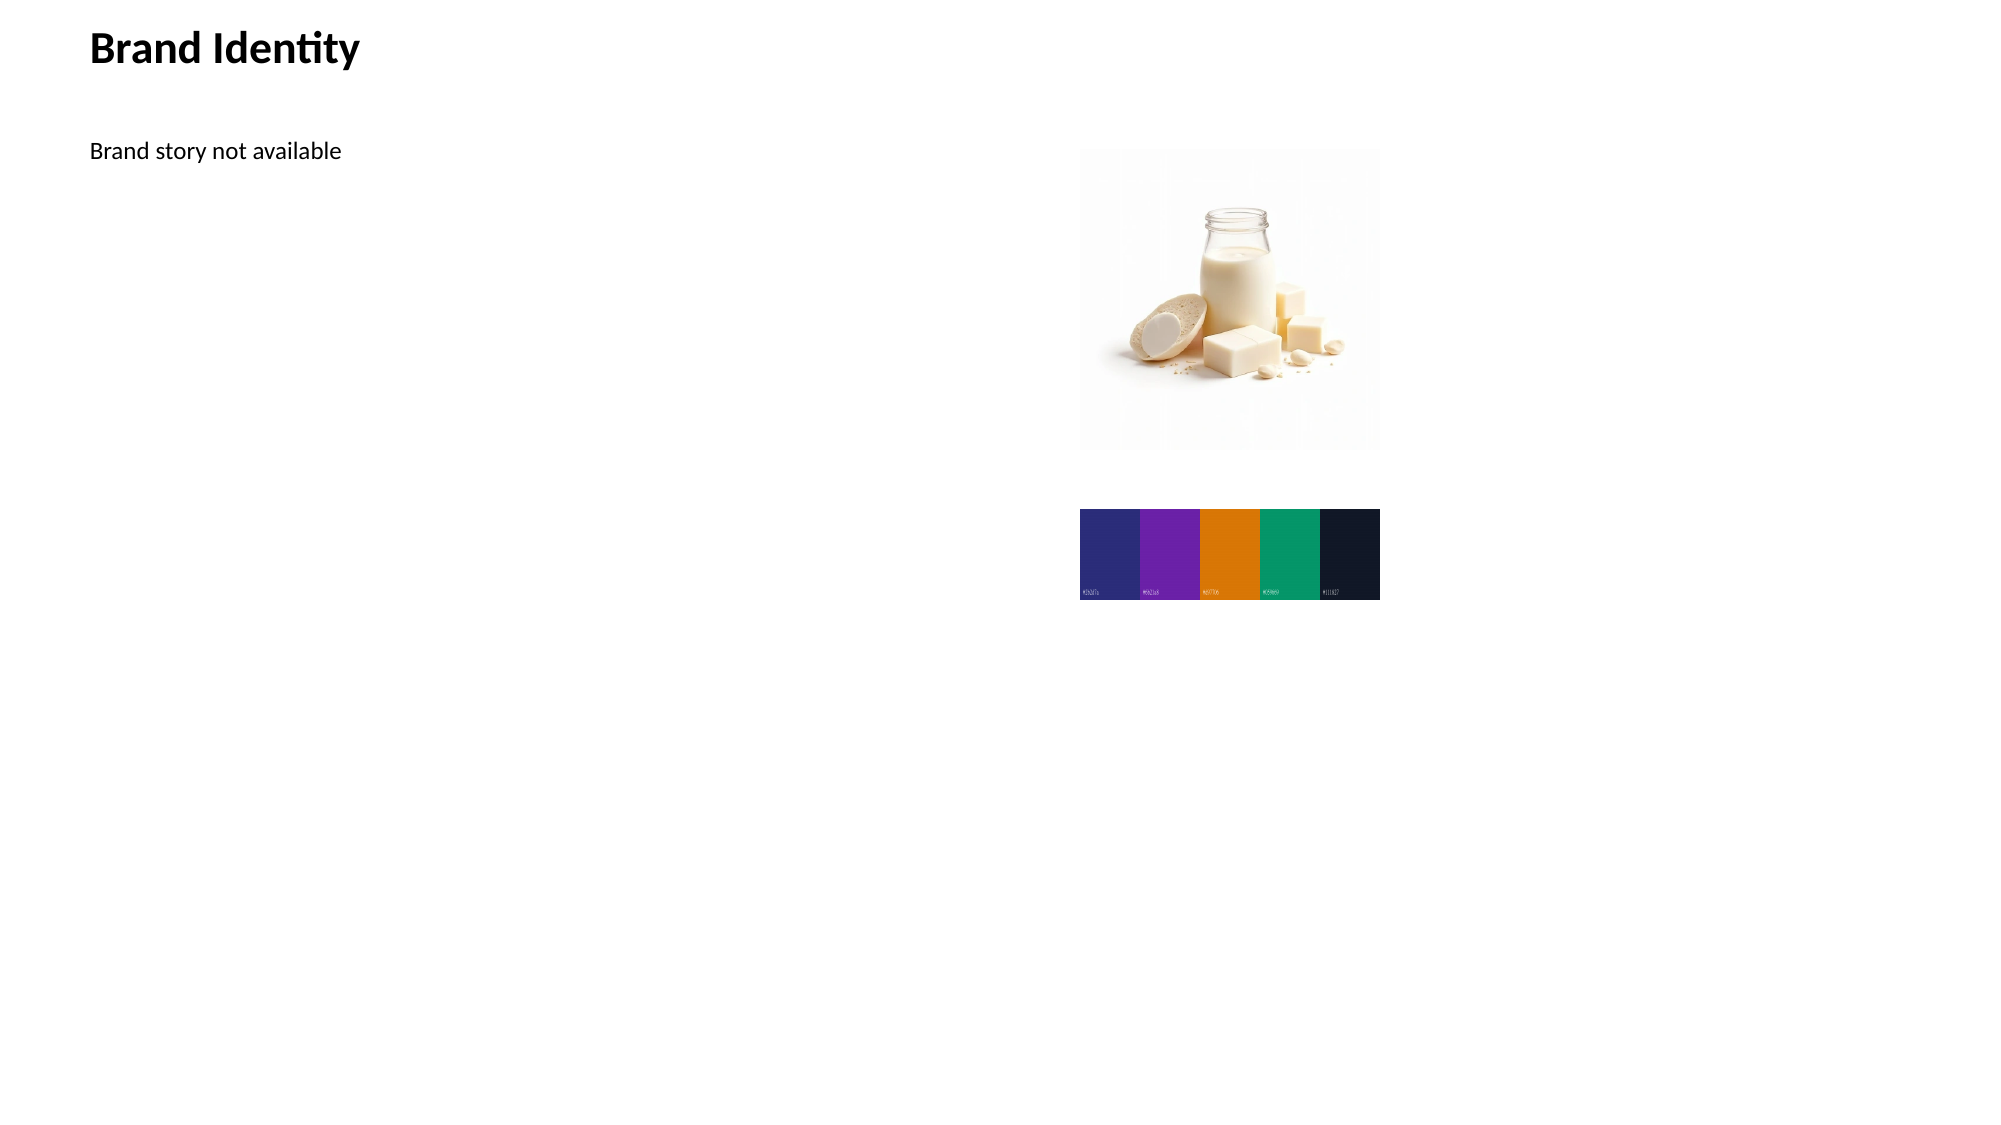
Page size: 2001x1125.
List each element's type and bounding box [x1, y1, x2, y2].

picture [1079, 149, 1380, 450]
picture [1079, 509, 1380, 600]
